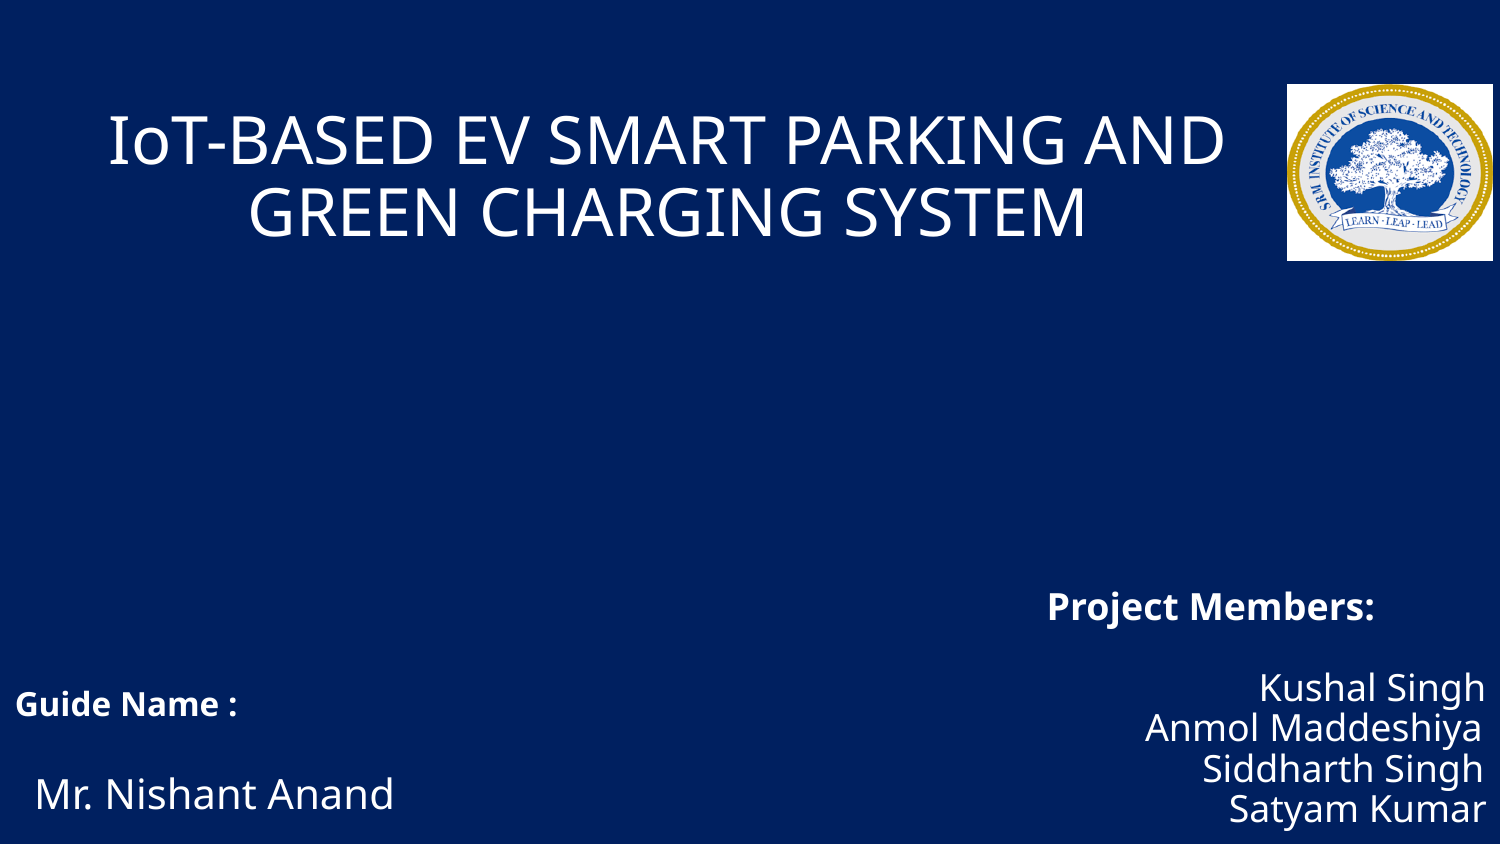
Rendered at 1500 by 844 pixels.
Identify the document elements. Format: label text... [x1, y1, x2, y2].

title IoT-BASED EV SMART PARKING AND GREEN CHARGING SYSTEM [16, 92, 1320, 288]
text_box Guide Name : Mr. Nishant Anand [0, 675, 521, 826]
subtitle Project Members: Kushal Singh Anmol Maddeshiya Siddharth Singh Satyam Kumar [895, 572, 1500, 844]
picture [1287, 84, 1494, 261]
